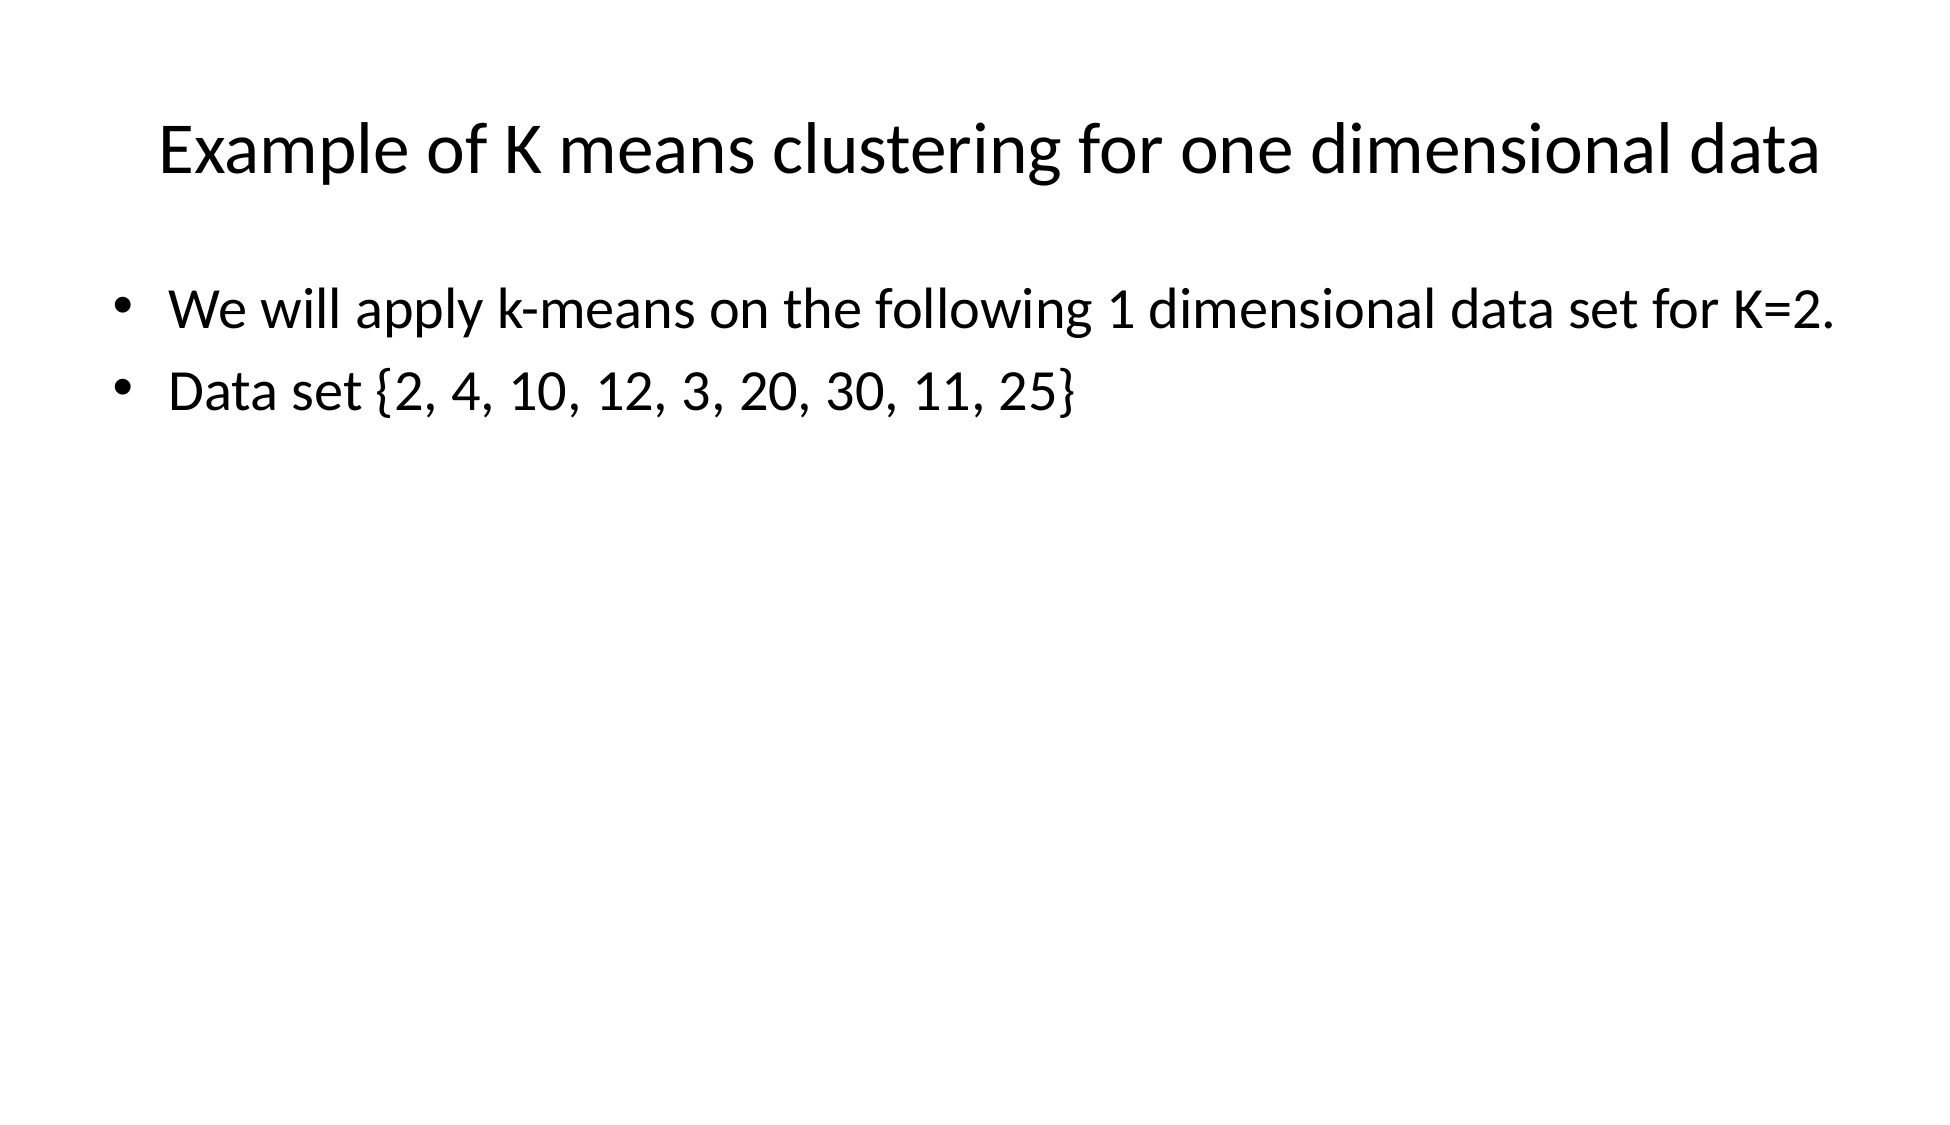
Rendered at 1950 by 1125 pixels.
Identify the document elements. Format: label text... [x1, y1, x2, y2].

title Example of K means clustering for one dimensional data [113, 50, 1869, 238]
list We will apply k-means on the following 1 dimensional data set for K=2. Data set {2, 4, 10, 12, 3, 20, 30, 11, 25} [97, 262, 1853, 1125]
